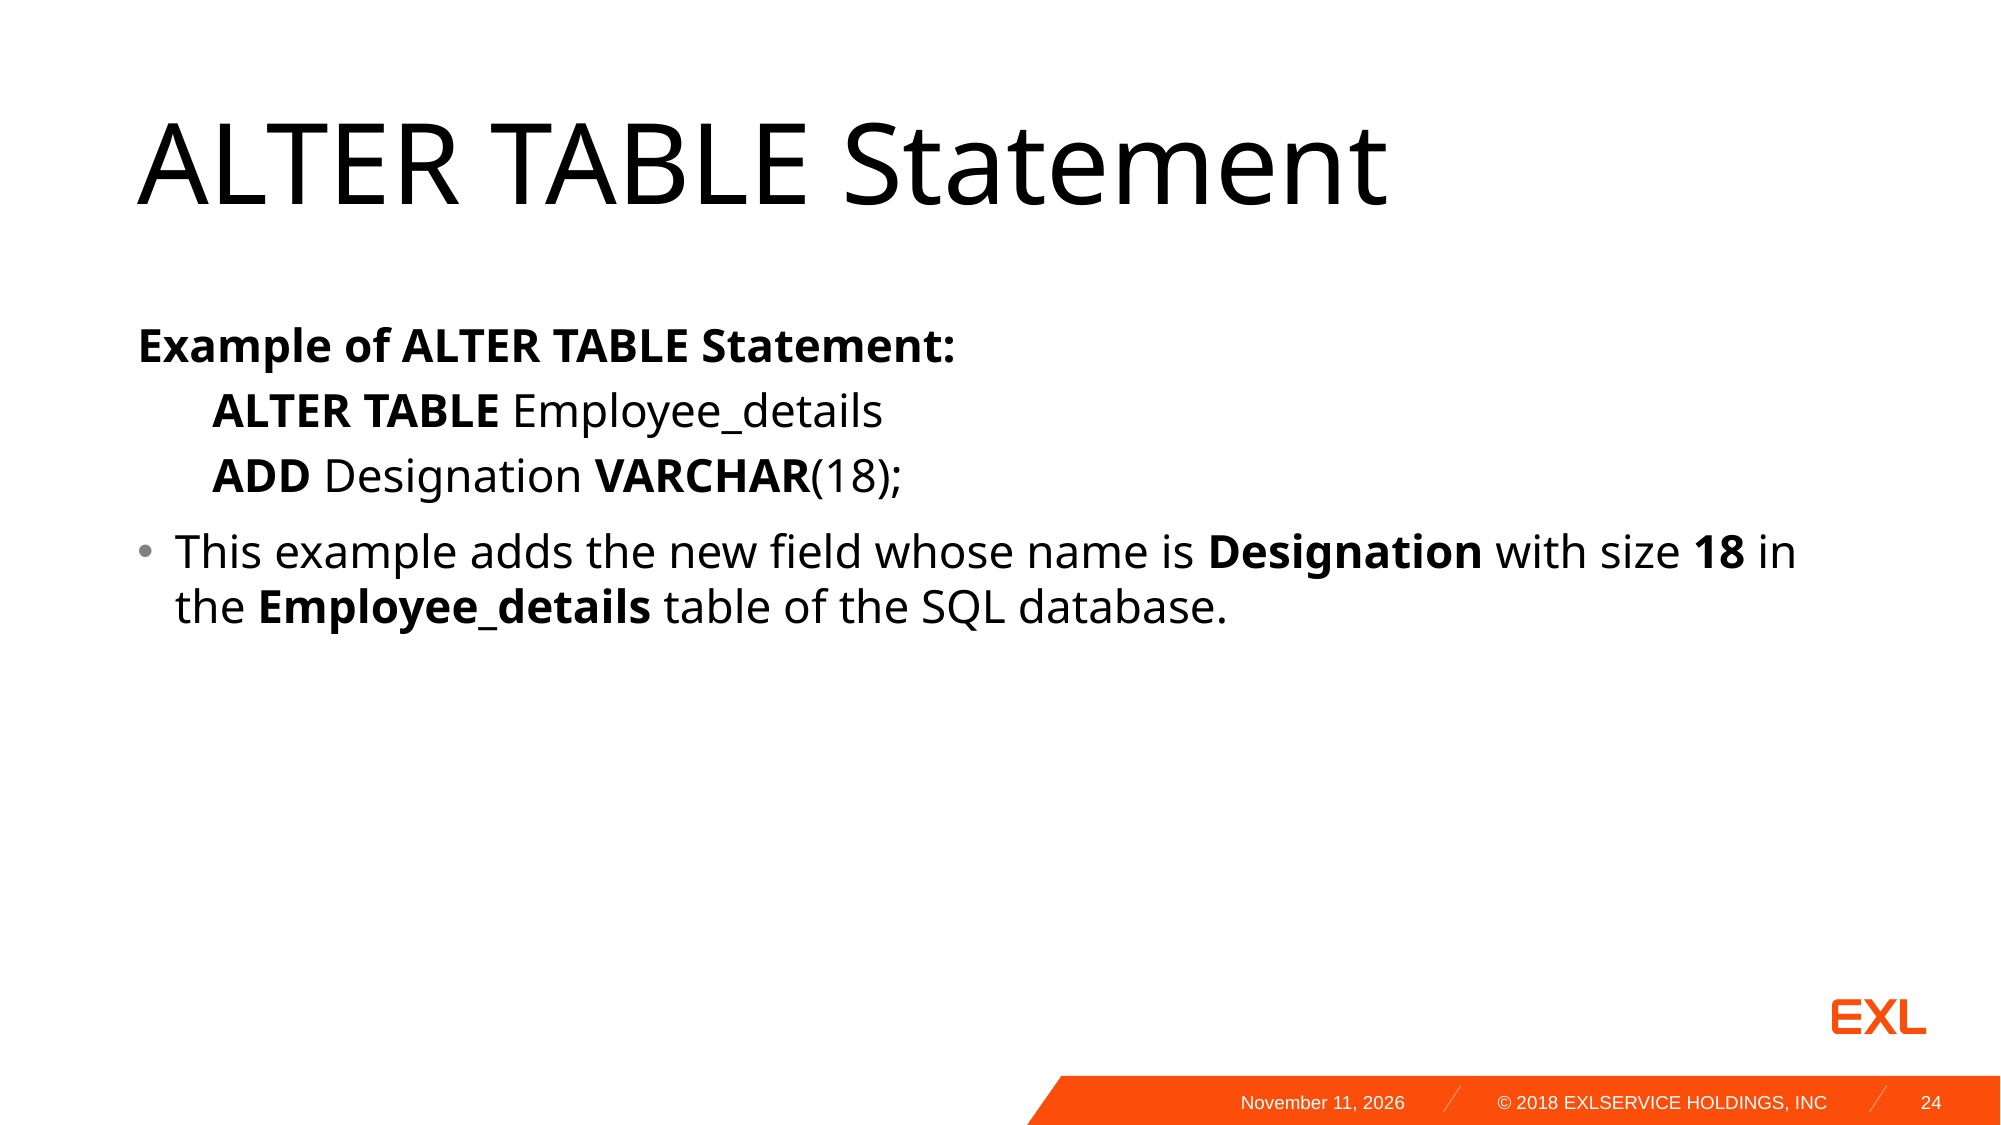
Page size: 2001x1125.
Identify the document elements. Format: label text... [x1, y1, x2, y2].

title ALTER TABLE Statement [137, 59, 1863, 278]
list Example of ALTER TABLE Statement: ALTER TABLE Employee_details ADD Designation VARCHAR(18); This example adds the new field whose name is Designation with size 18 in the Employee_details table of the SQL database. [137, 316, 1863, 1014]
picture [1797, 964, 1961, 1069]
